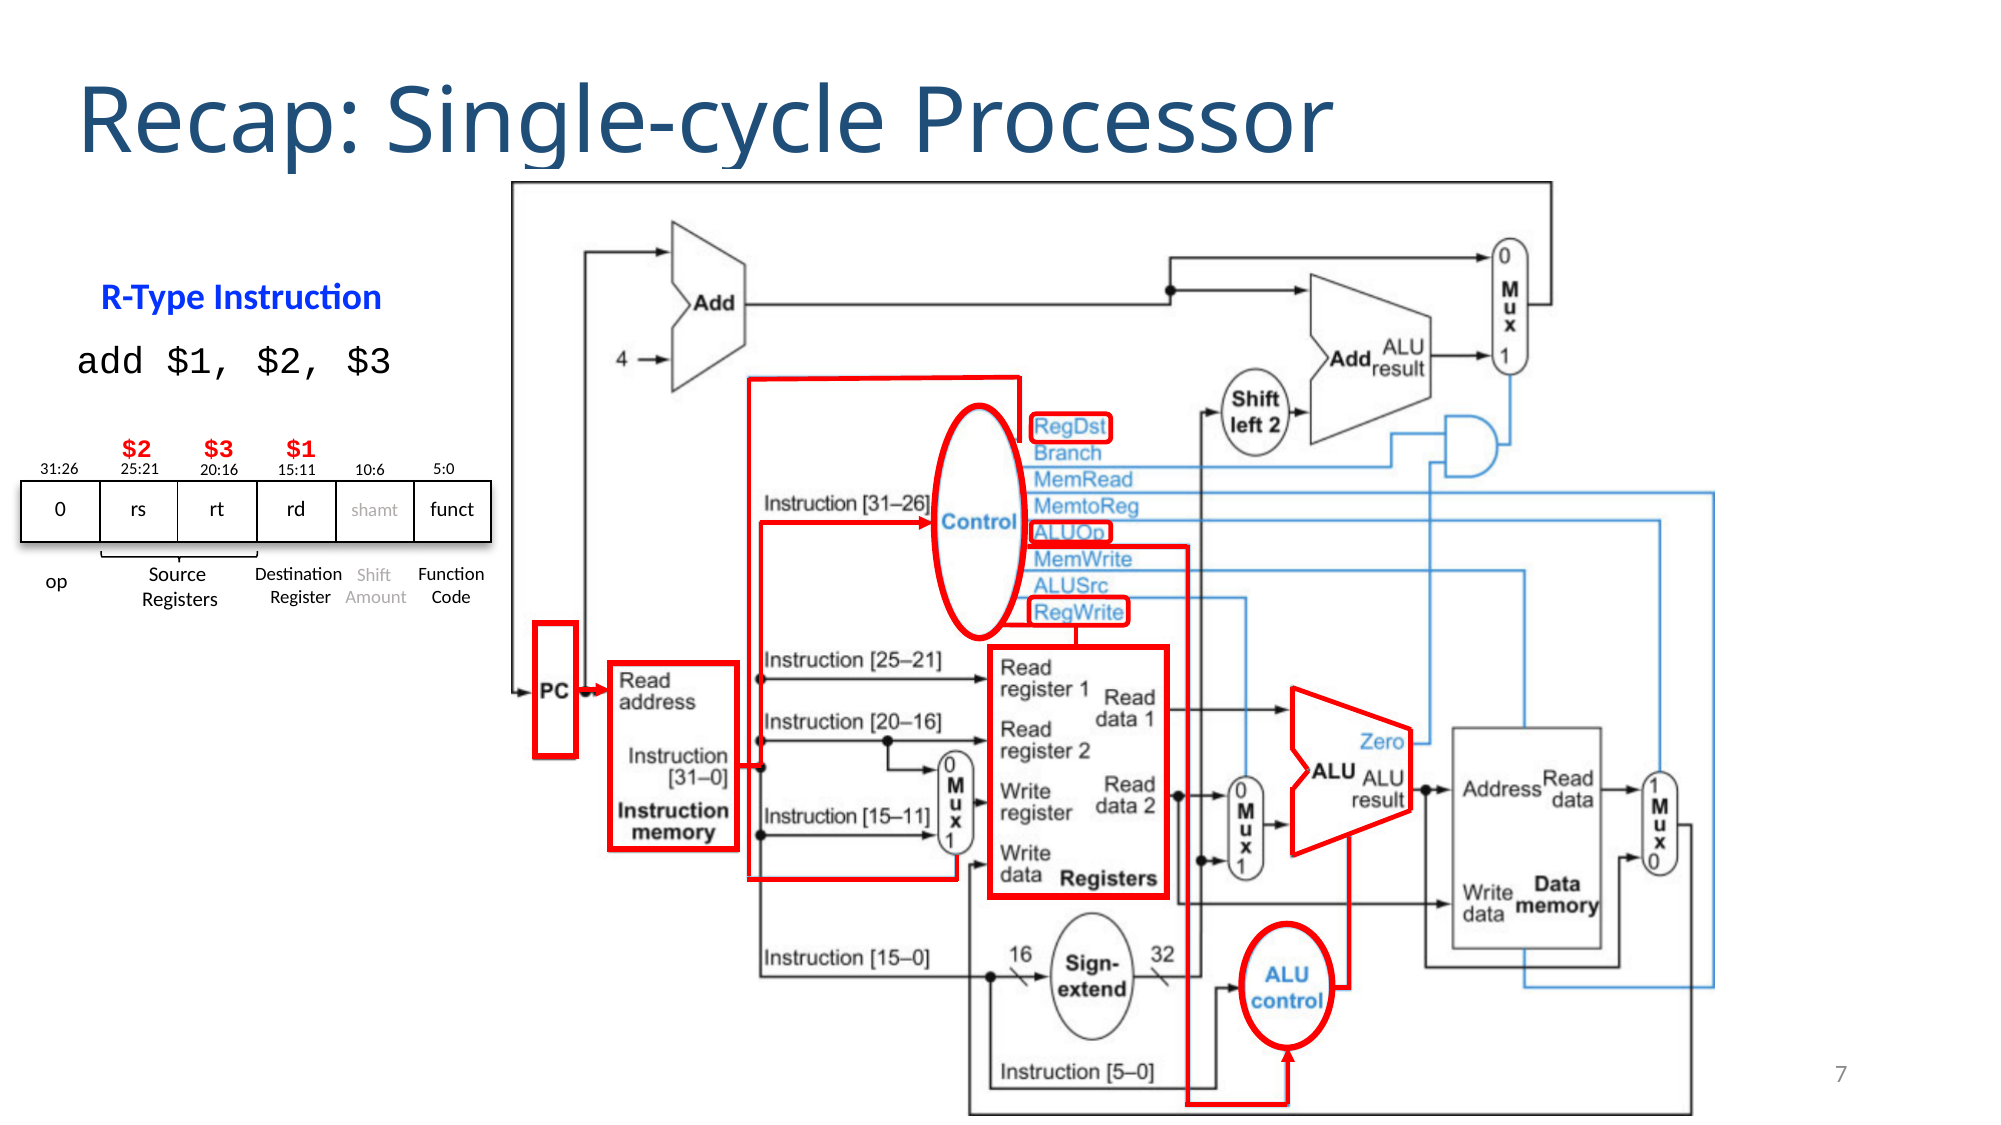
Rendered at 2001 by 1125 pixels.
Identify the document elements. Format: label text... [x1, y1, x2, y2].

title Recap: Single-cycle Processor [61, 13, 1787, 232]
text_box 10:6 [340, 451, 401, 487]
slide_number 7 [1744, 1042, 1863, 1103]
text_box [1291, 748, 1308, 769]
text_box $1 [271, 425, 331, 451]
text_box add $1, $2, $3 [61, 329, 417, 389]
text_box op [30, 560, 83, 601]
text_box 5:0 [418, 450, 470, 485]
text_box 25:21 [105, 450, 175, 485]
table_header rd [258, 482, 335, 541]
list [491, 169, 1744, 1125]
text_box 20:16 [185, 451, 254, 487]
table_header rs [101, 482, 177, 541]
text_box Source Registers [122, 552, 233, 618]
table_header 0 [22, 482, 99, 541]
table_header rt [178, 482, 256, 541]
text_box [100, 551, 258, 558]
text_box 31:26 [25, 450, 94, 485]
text_box R-Type Instruction [86, 264, 417, 325]
text_box $2 [107, 425, 167, 450]
table_header funct [415, 482, 490, 541]
text_box Function Code [403, 554, 491, 615]
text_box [1293, 810, 1411, 856]
text_box 15:11 [262, 451, 331, 487]
text_box Destination Register [240, 554, 330, 615]
table_header shamt [337, 482, 413, 541]
text_box Shift Amount [330, 554, 403, 615]
text_box $3 [189, 425, 249, 451]
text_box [1293, 687, 1411, 730]
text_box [1293, 770, 1309, 788]
